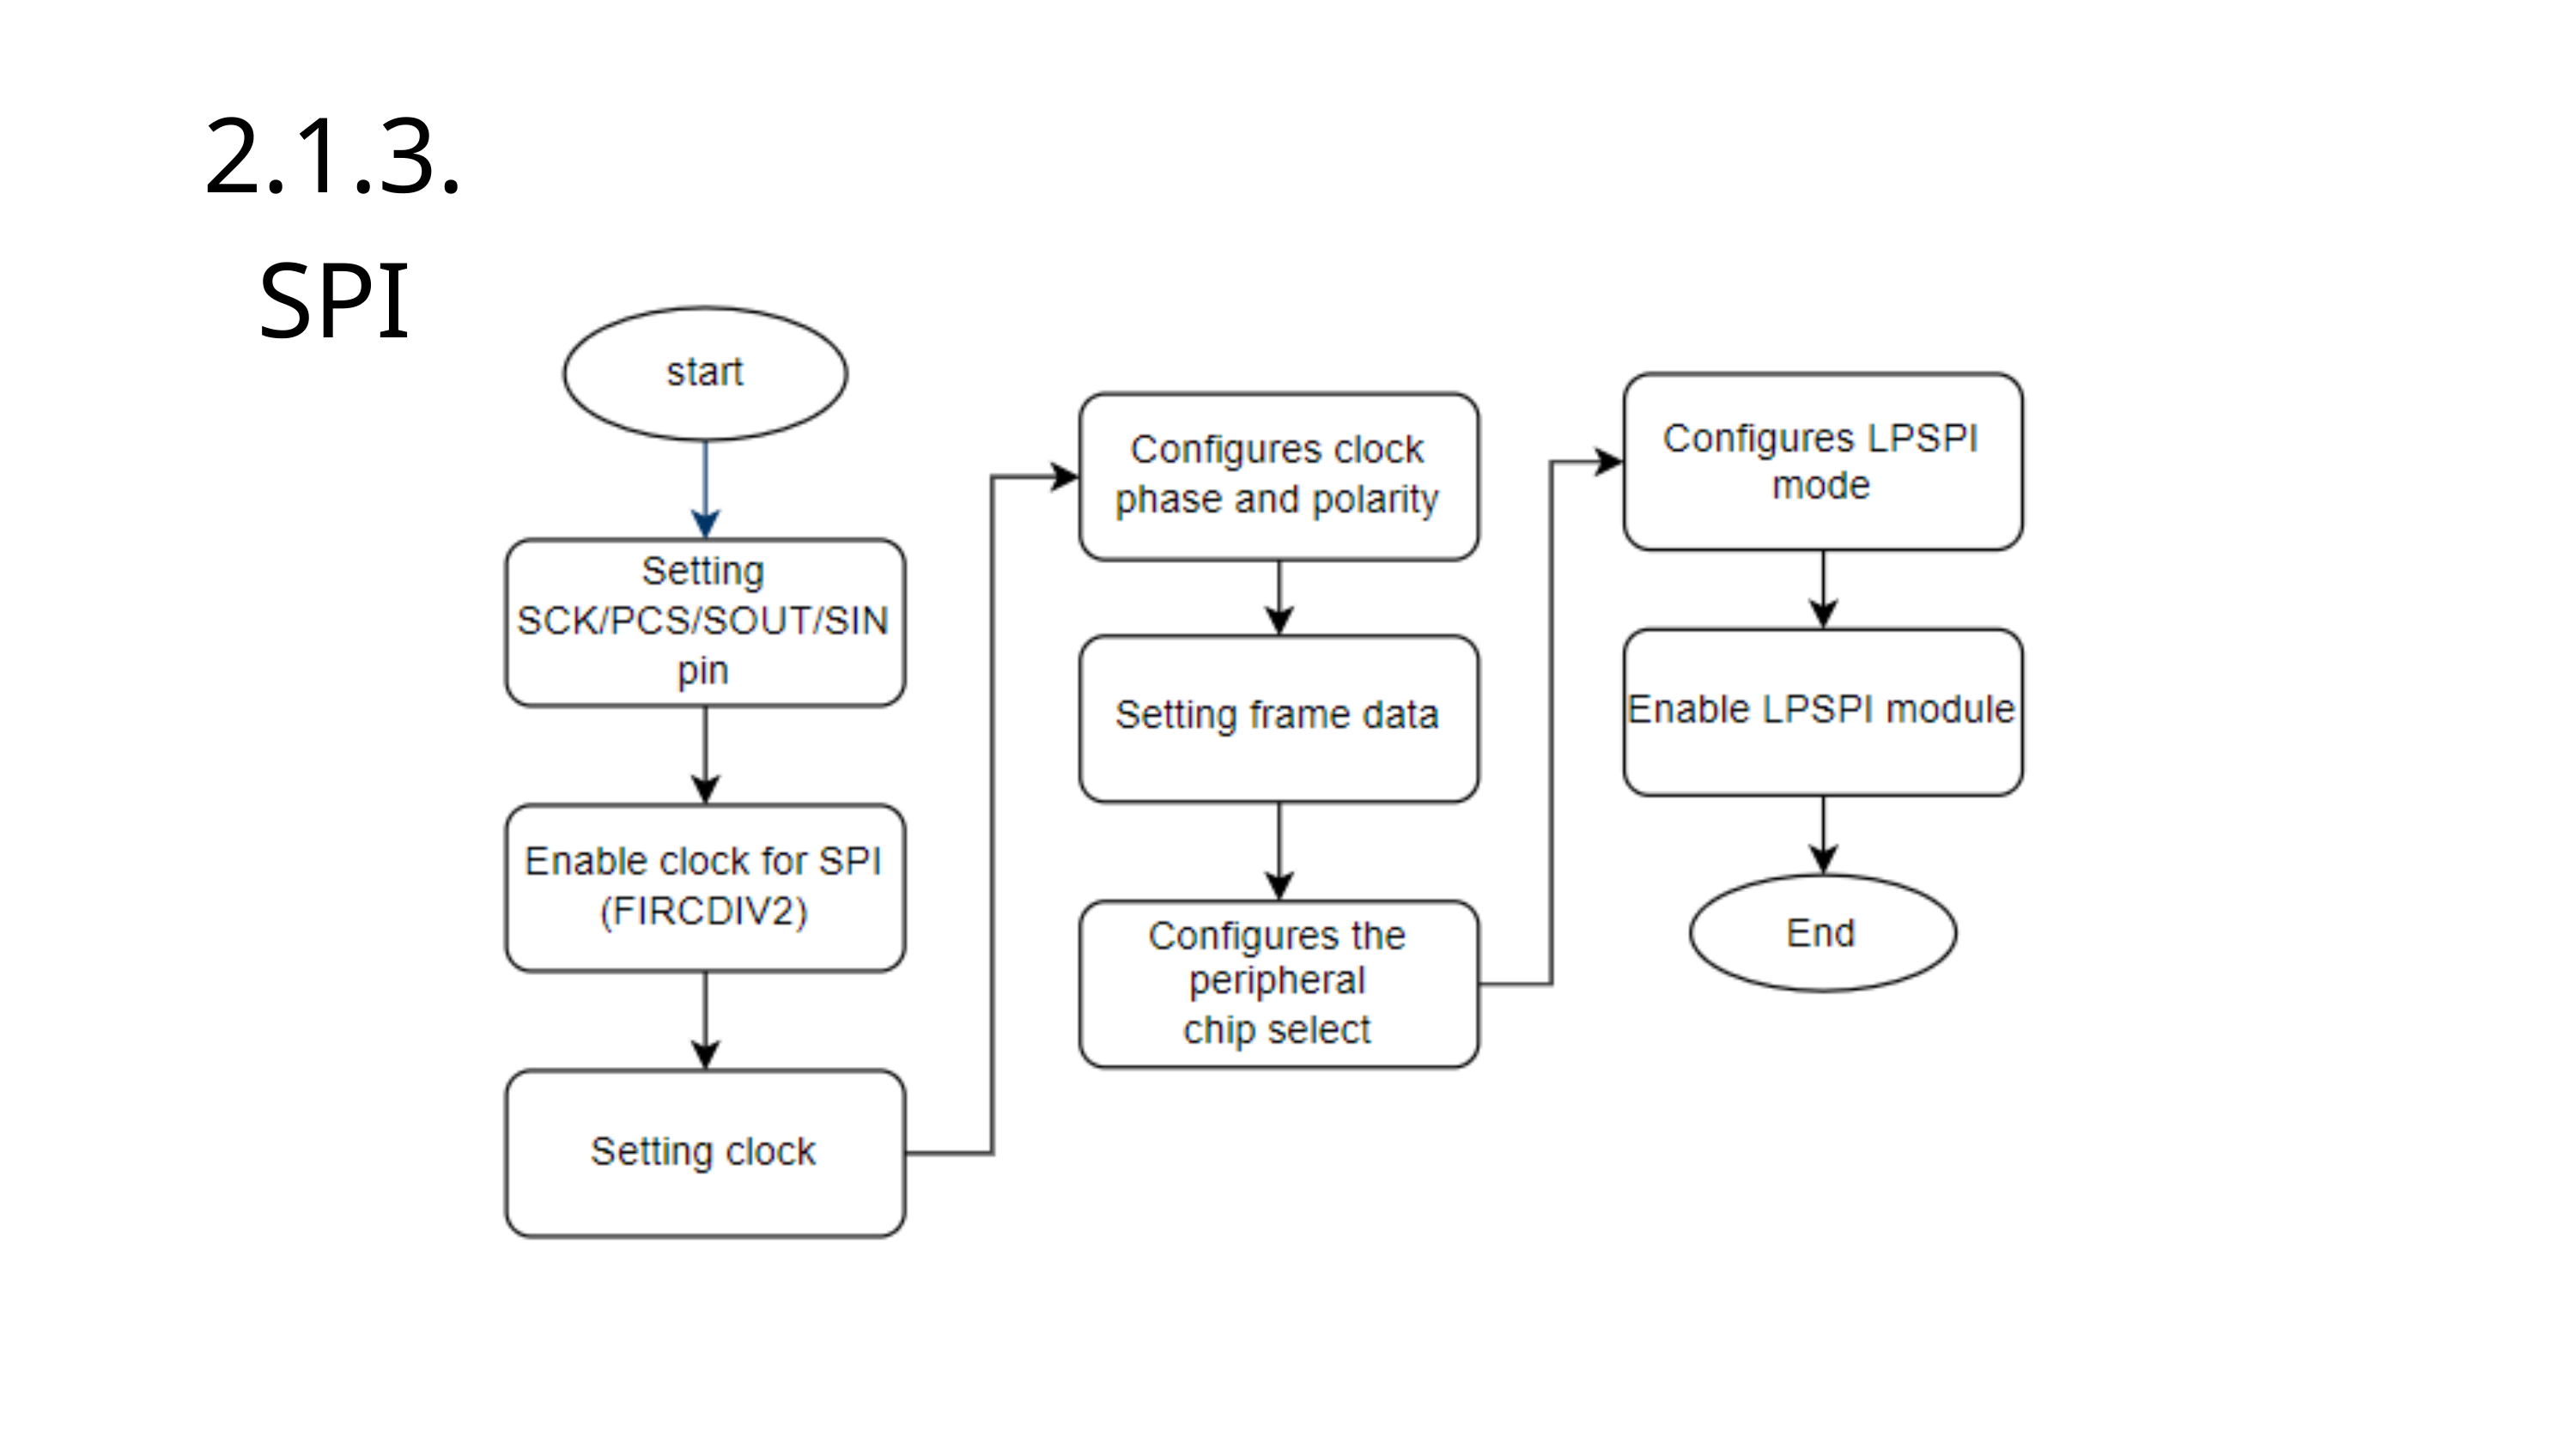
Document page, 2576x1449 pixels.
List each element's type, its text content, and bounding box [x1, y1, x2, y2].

text_box [413, 212, 2163, 1304]
text_box 2.1.3. SPI [144, 67, 525, 359]
